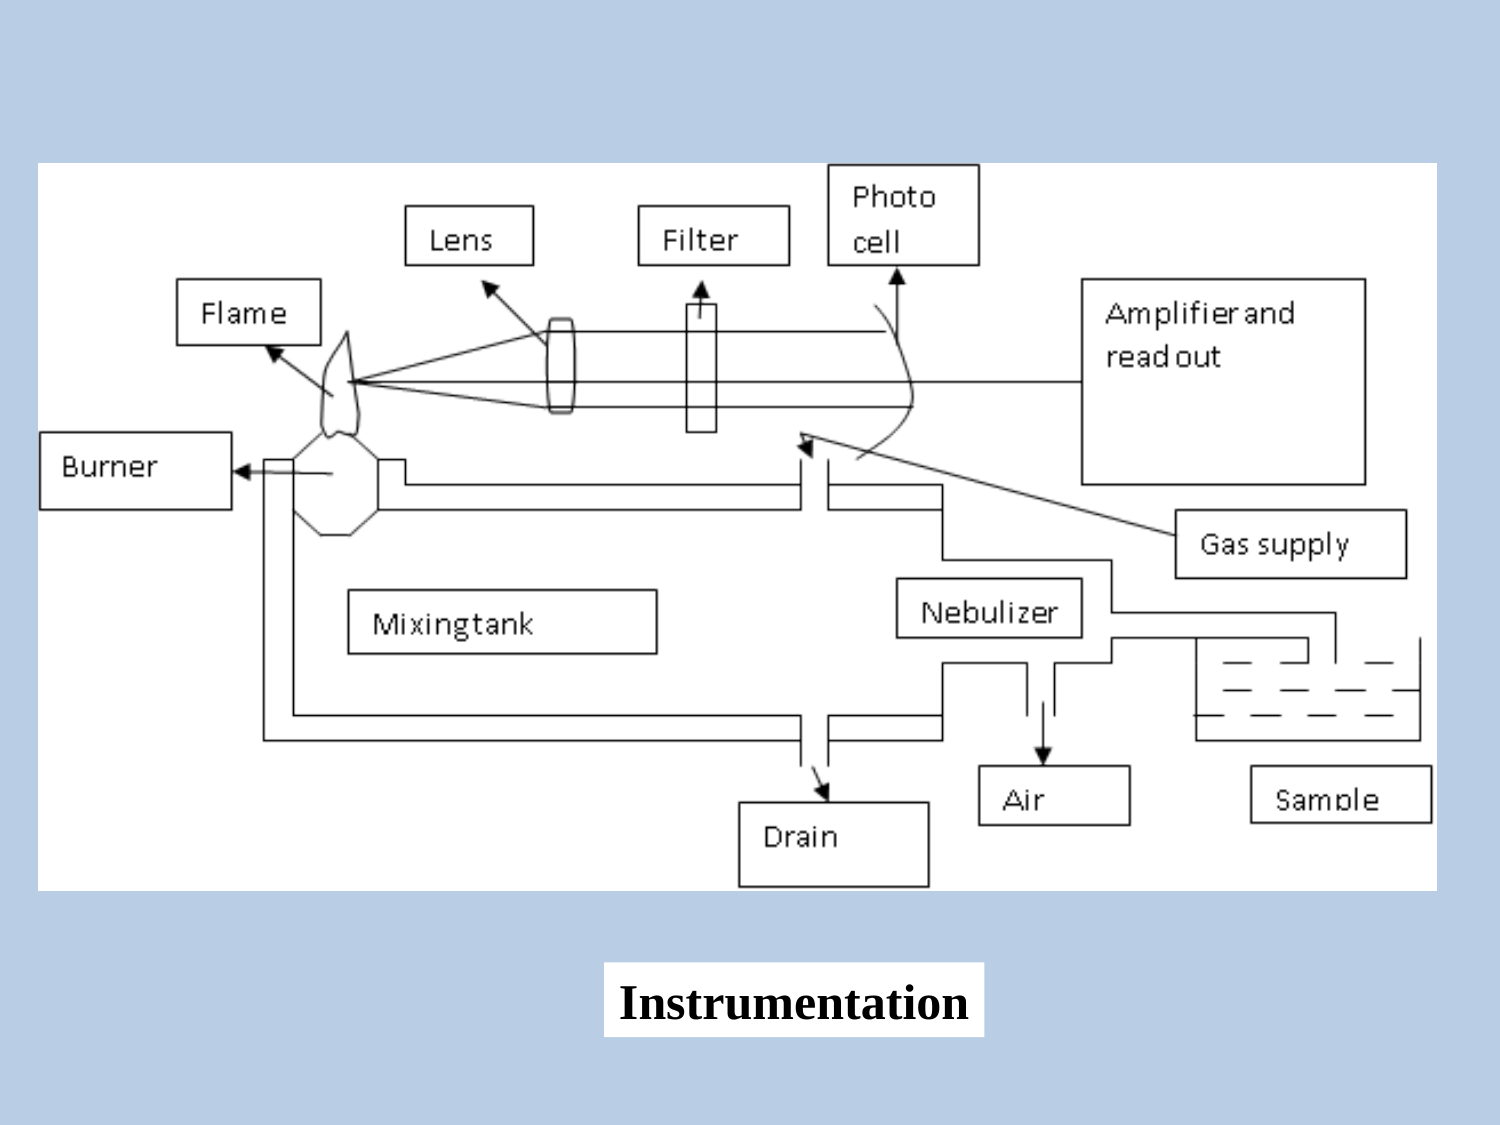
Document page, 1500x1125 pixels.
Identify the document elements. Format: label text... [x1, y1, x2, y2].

text_box Instrumentation [604, 962, 985, 1038]
picture [37, 162, 1438, 892]
